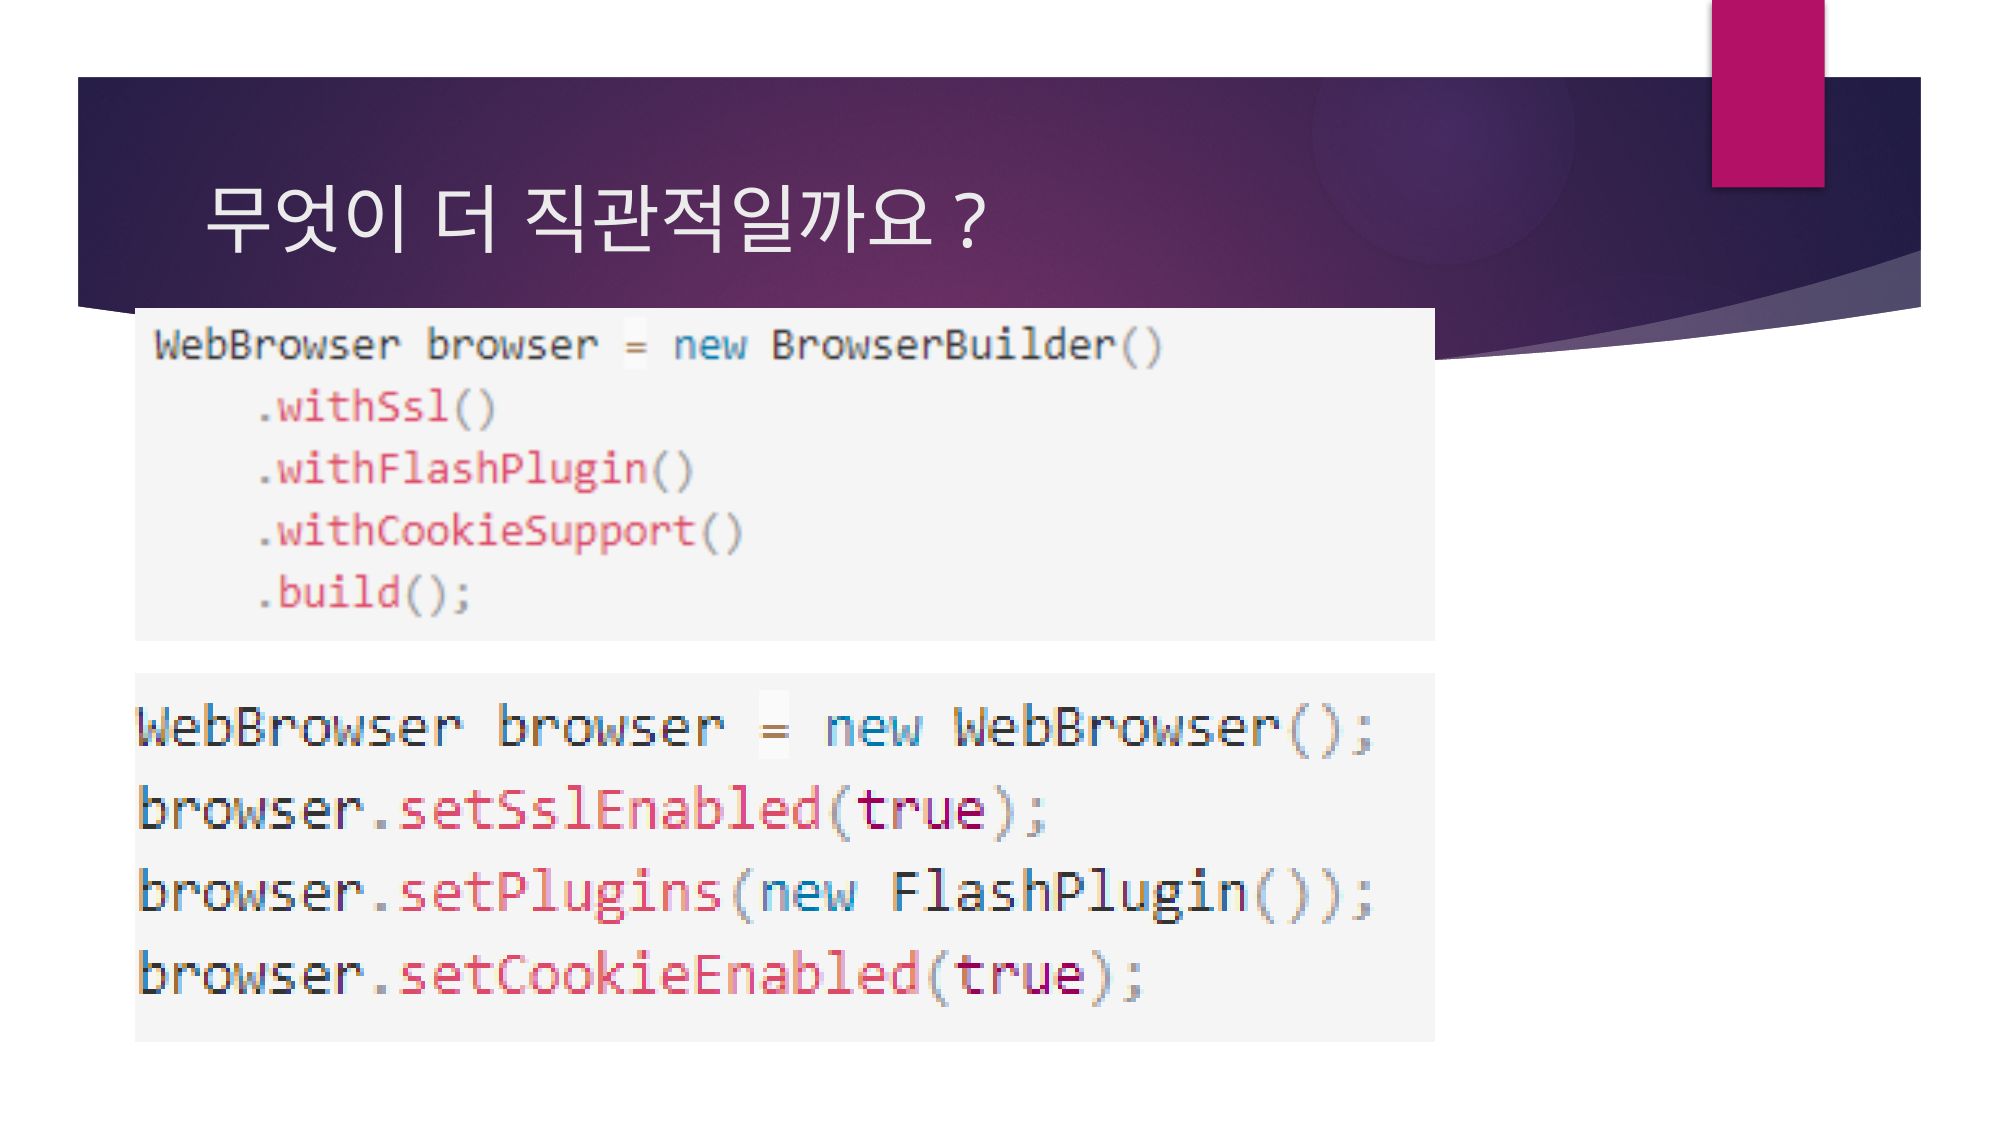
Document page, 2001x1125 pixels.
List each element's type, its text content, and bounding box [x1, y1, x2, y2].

picture [135, 673, 1435, 1042]
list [135, 307, 1435, 642]
title 무엇이 더 직관적일까요? [189, 159, 1627, 276]
